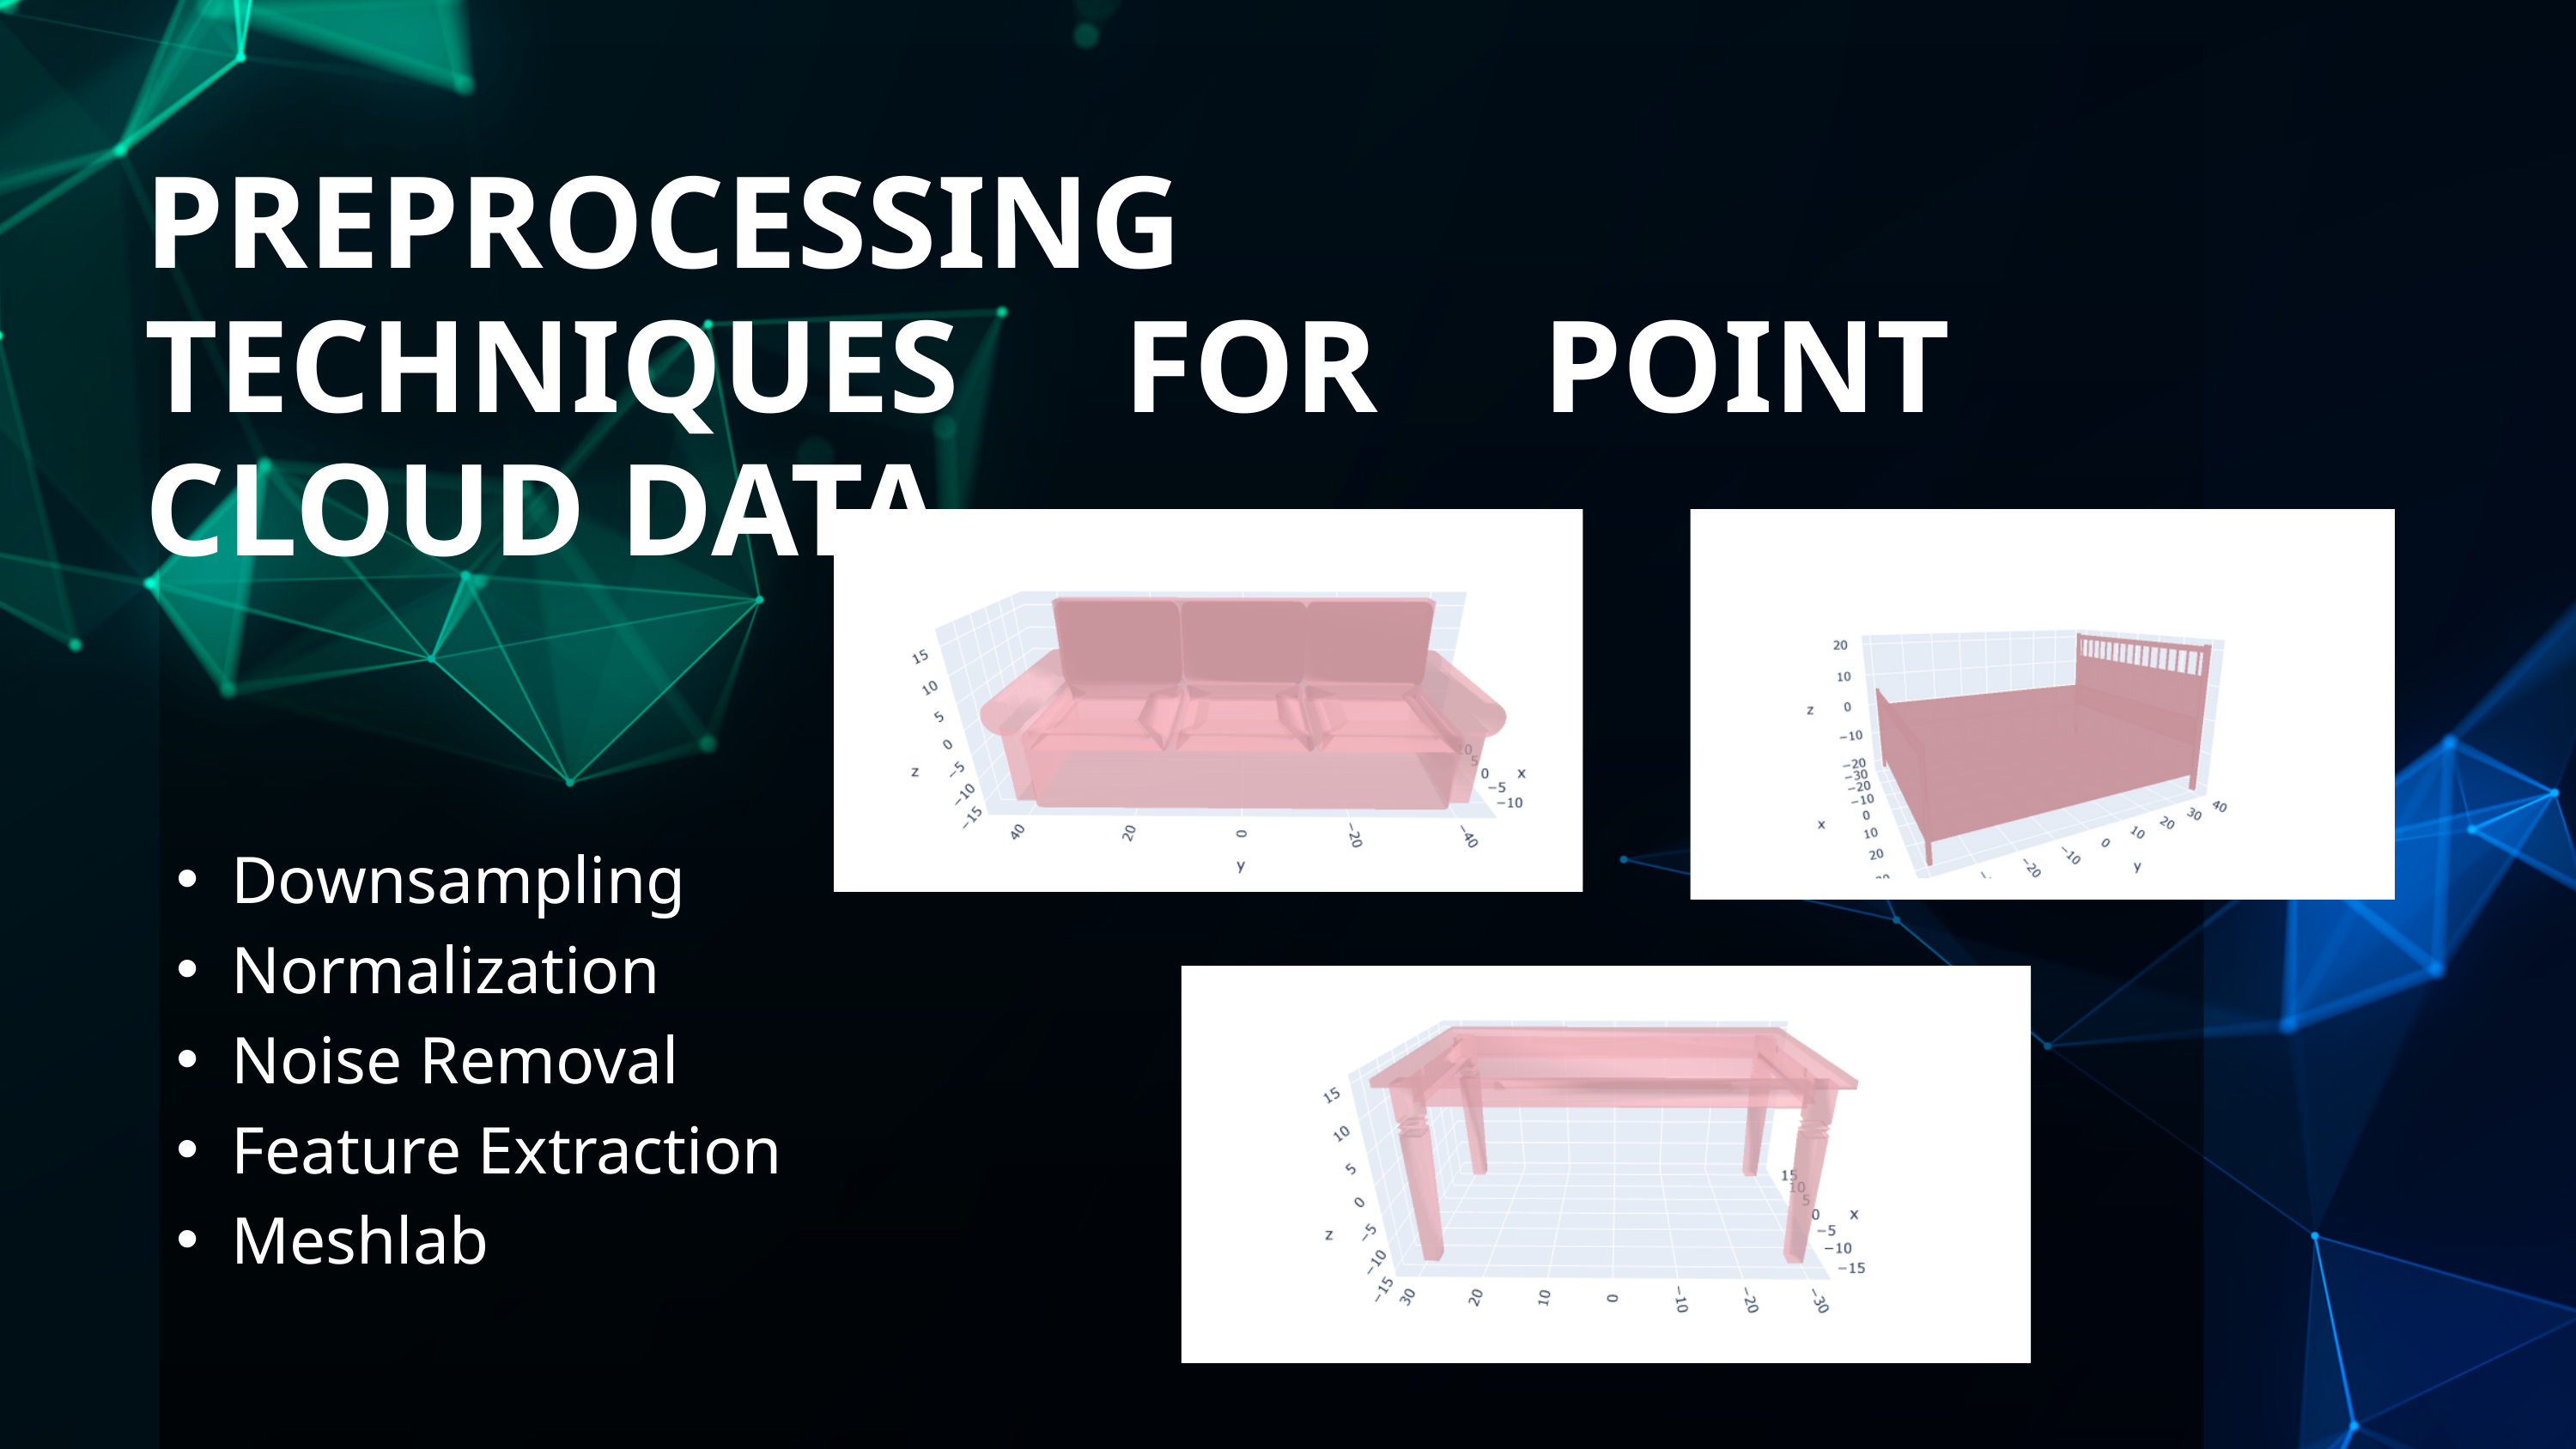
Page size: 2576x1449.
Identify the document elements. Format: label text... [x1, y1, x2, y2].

text_box [0, 0, 2576, 1449]
text_box PREPROCESSING TECHNIQUES FOR POINT CLOUD DATA [144, 149, 1953, 582]
text_box [834, 582, 1583, 892]
text_box [1229, 966, 2032, 1363]
text_box Downsampling Normalization Noise Removal Feature Extraction Meshlab [121, 826, 1229, 1367]
text_box [159, 582, 2204, 1449]
text_box [159, 45, 2204, 509]
text_box [1690, 509, 2395, 900]
